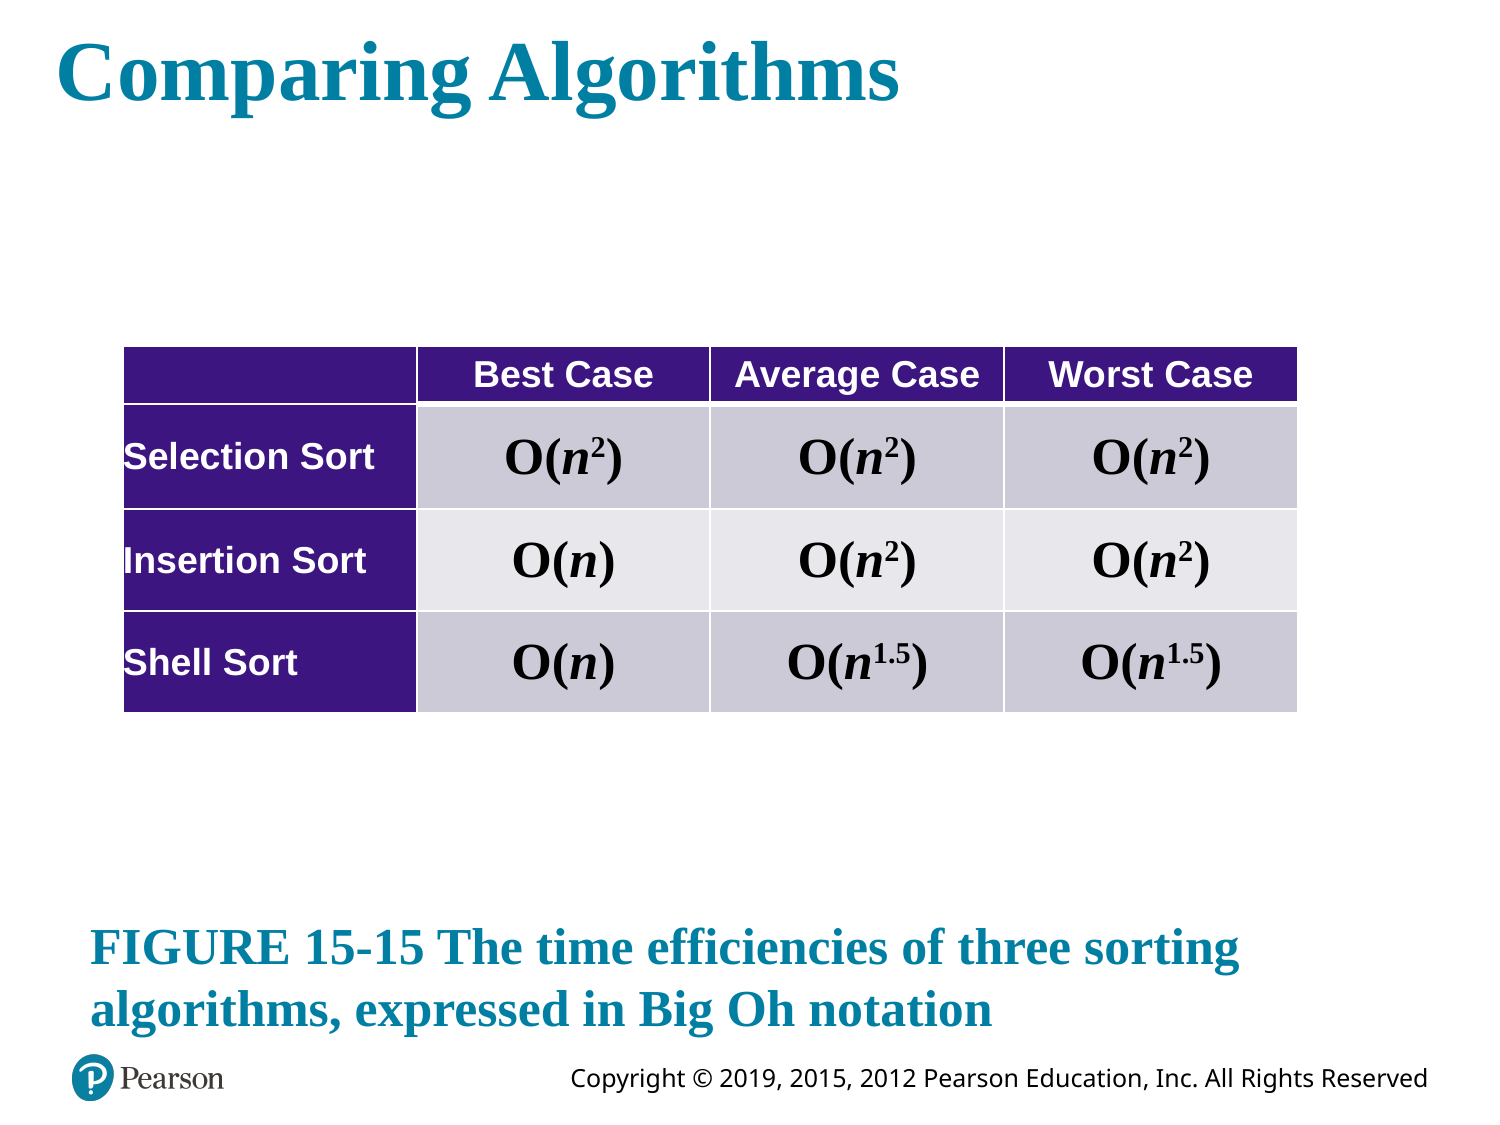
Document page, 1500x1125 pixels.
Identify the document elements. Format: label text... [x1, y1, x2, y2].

picture [80, 1063, 106, 1088]
table_cell O(n2) [1005, 510, 1297, 610]
table_cell O(n1.5) [1005, 612, 1297, 712]
table_cell O(n2) [1005, 407, 1297, 508]
table_cell O(n2) [418, 407, 709, 508]
table_cell O(n1.5) [711, 612, 1003, 712]
picture [72, 1054, 88, 1070]
table_header Worst Case [1005, 347, 1297, 401]
table_cell O(n2) [711, 407, 1003, 508]
table_cell Insertion Sort [124, 510, 416, 610]
table_cell Shell Sort [124, 612, 416, 712]
table_header [124, 347, 416, 403]
table_cell O(n) [418, 612, 709, 712]
title Comparing Algorithms [40, 0, 1438, 133]
table_header Average Case [711, 347, 1003, 401]
table_cell O(n2) [711, 510, 1003, 610]
picture [72, 1087, 83, 1101]
table_cell Selection Sort [124, 405, 416, 508]
table_header Best Case [418, 347, 709, 401]
table_cell O(n) [418, 510, 709, 610]
list FIGURE 15-15 The time efficiencies of three sorting algorithms, expressed in Big Oh notation [74, 896, 1426, 1053]
picture [98, 1054, 224, 1101]
